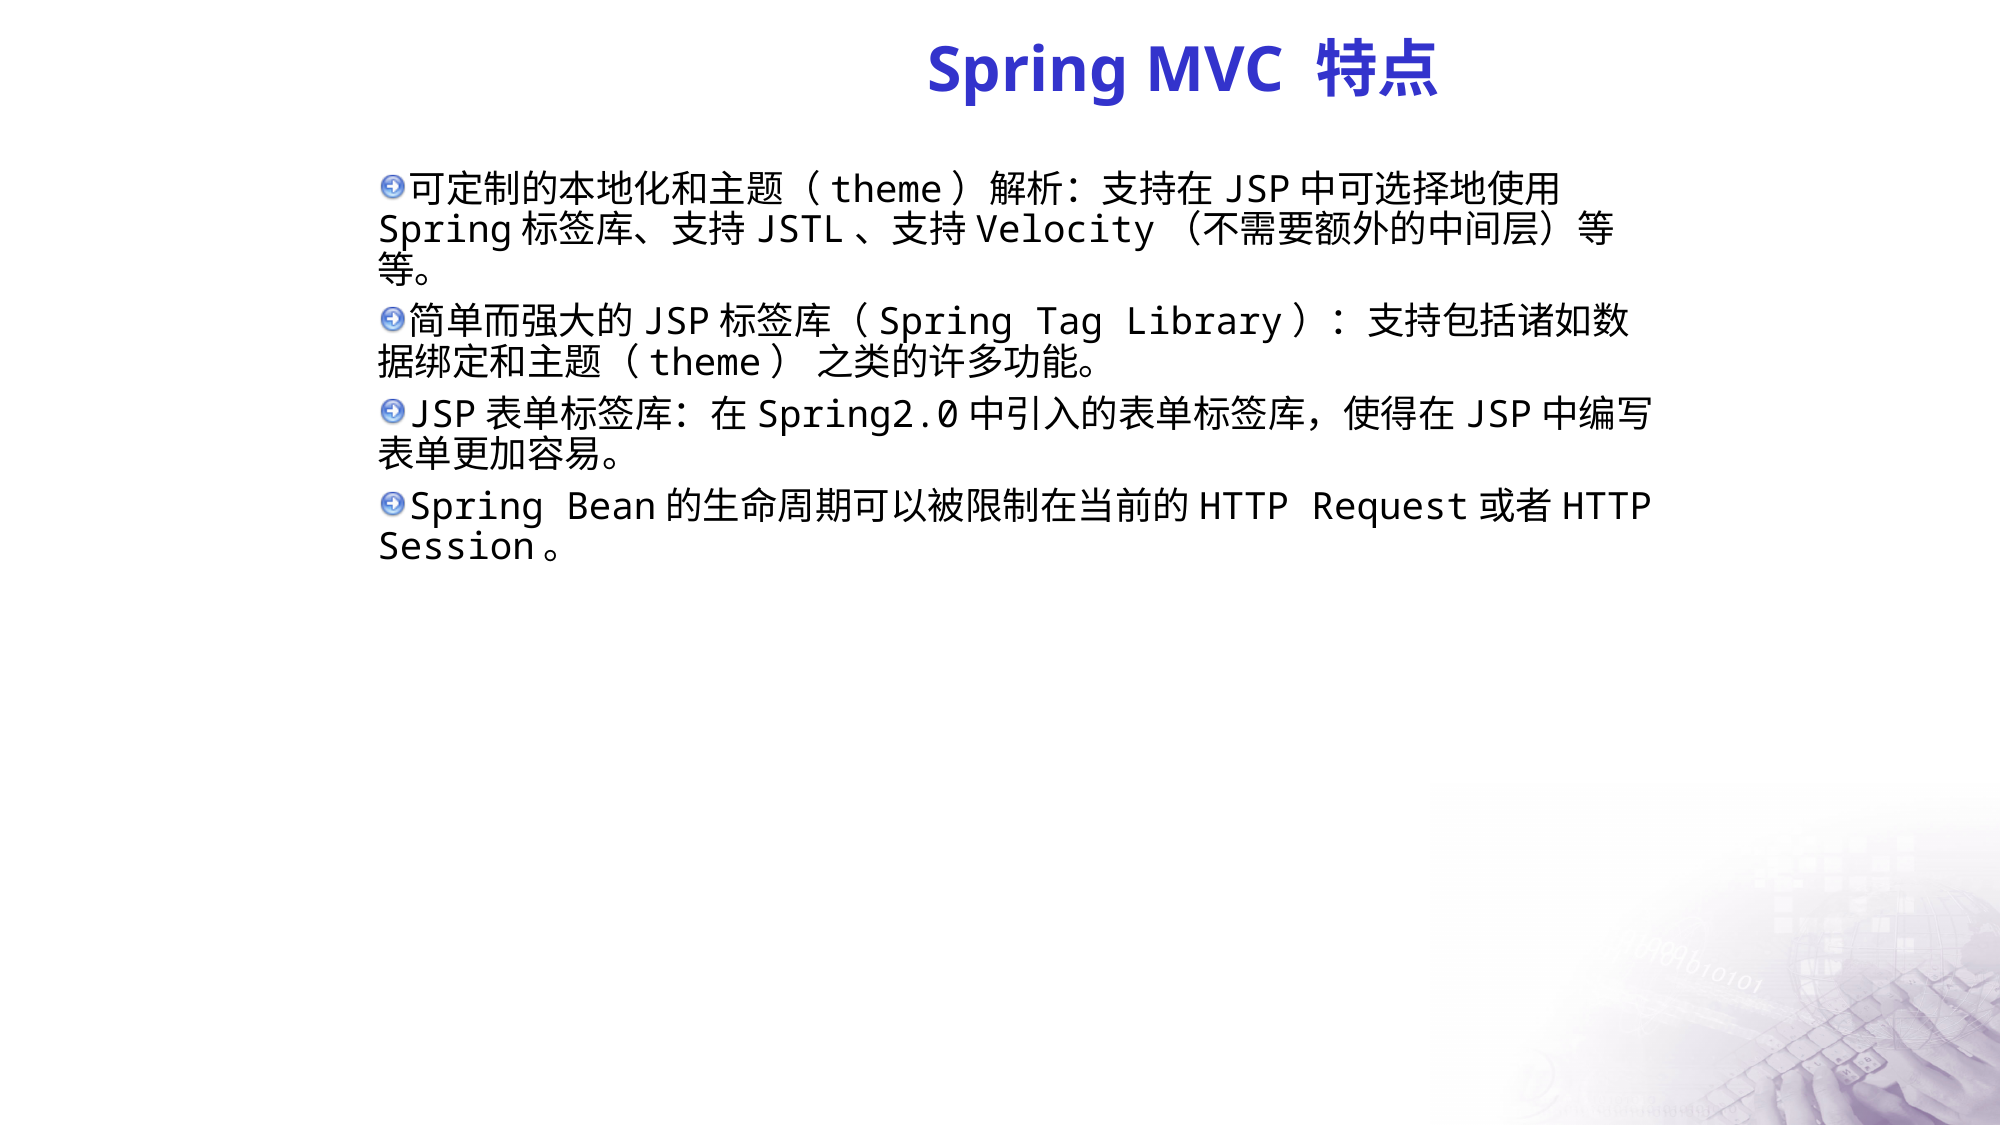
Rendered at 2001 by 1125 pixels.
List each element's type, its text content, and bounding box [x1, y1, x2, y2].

text_box 可定制的本地化和主题（theme）解析：支持在JSP中可选择地使用Spring标签库、支持JSTL、支持Velocity（不需要额外的中间层）等等。 简单而强大的JSP标签库（Spring Tag Library）：支持包括诸如数据绑定和主题（theme） 之类的许多功能。 JSP表单标签库：在Spring2.0中引入的表单标签库，使得在JSP中编写 表单更加容易。 Spring Bean的生命周期可以被限制在当前的HTTP Request或者HTTP Session。 [362, 162, 1675, 576]
picture [377, 396, 409, 429]
picture [377, 489, 409, 521]
picture [377, 304, 409, 337]
picture [1430, 783, 2000, 1125]
title Spring MVC 特点 [444, 0, 1470, 136]
picture [377, 172, 409, 204]
